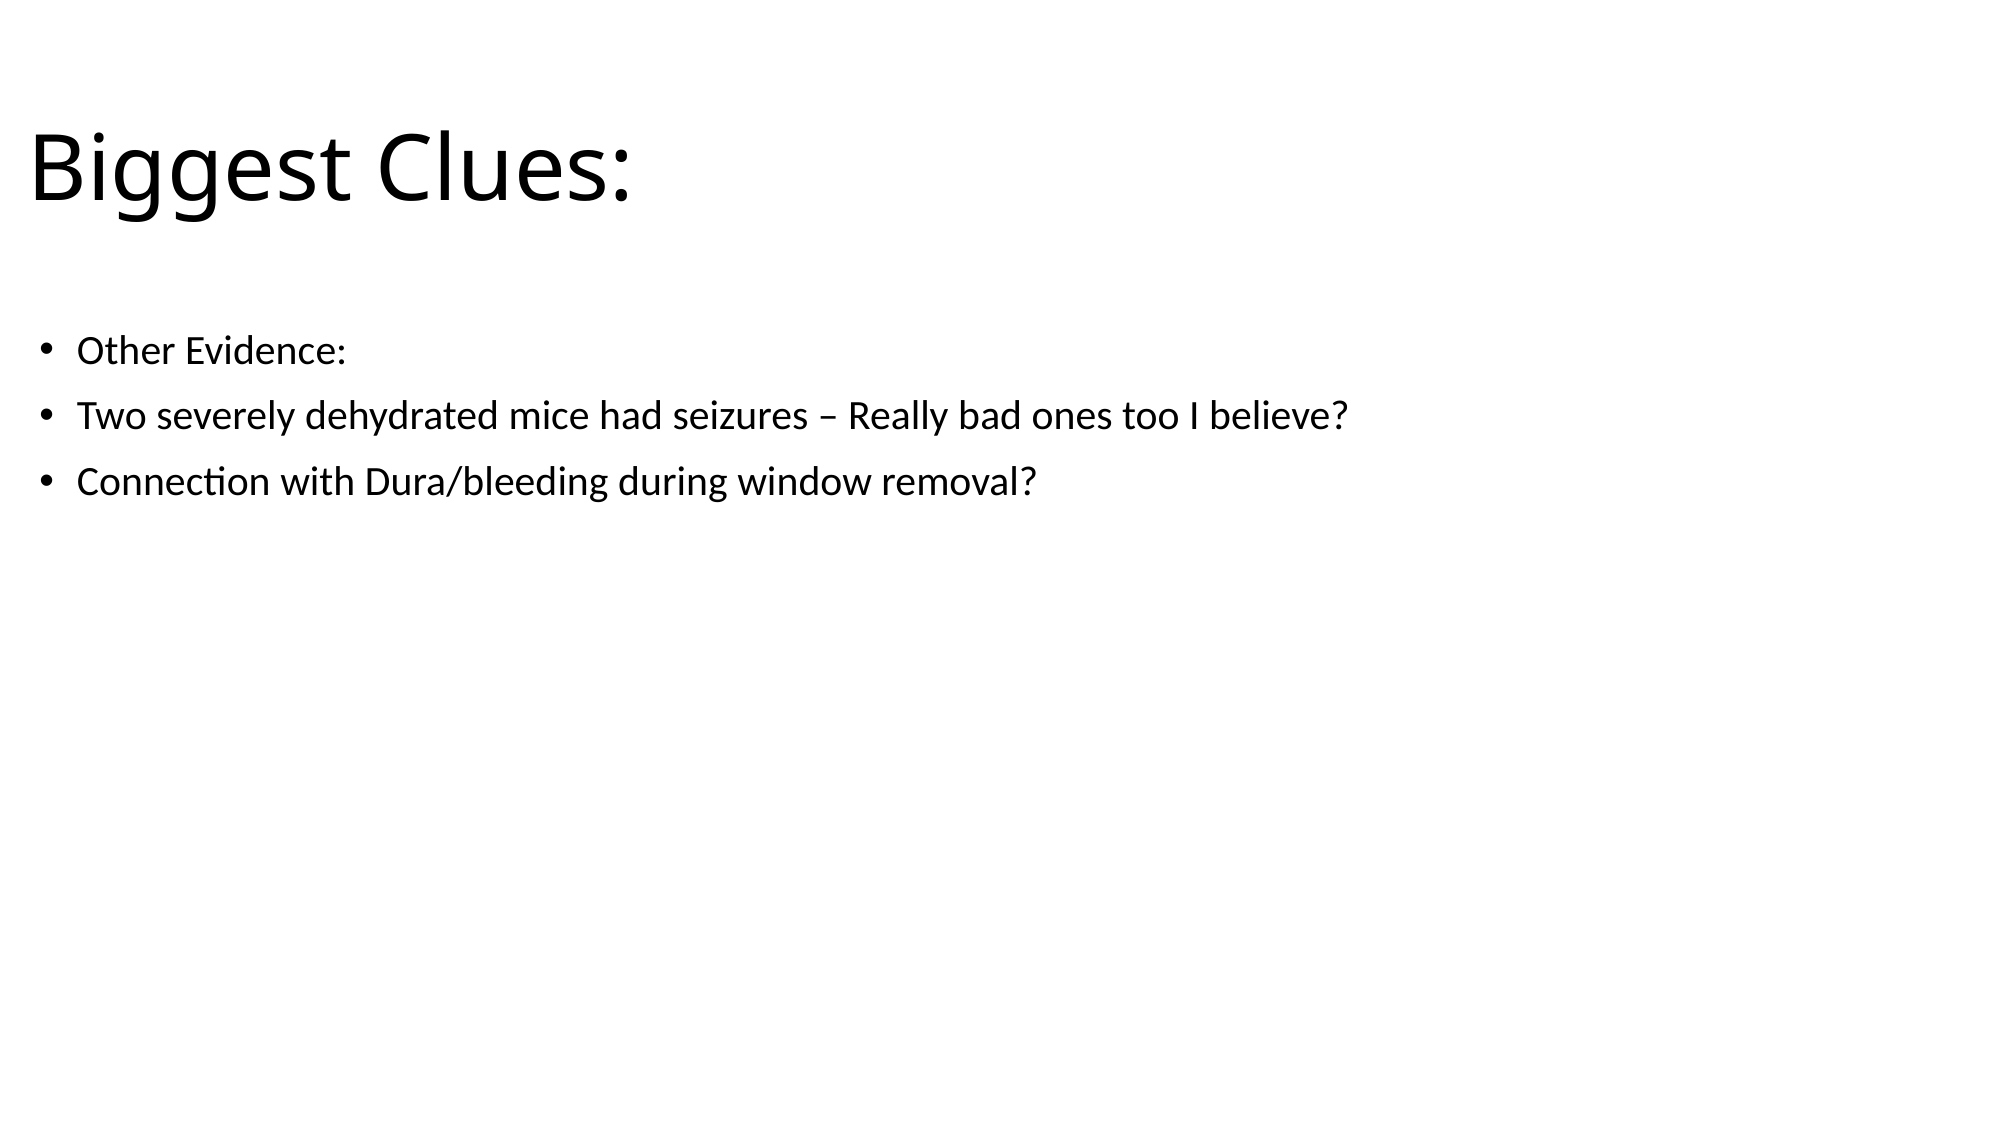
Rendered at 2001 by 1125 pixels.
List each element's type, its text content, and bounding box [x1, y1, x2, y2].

list Other Evidence: Two severely dehydrated mice had seizures – Really bad ones too I believe? Connection with Dura/bleeding during window removal? [24, 183, 2000, 898]
title Biggest Clues: [12, 62, 1738, 280]
